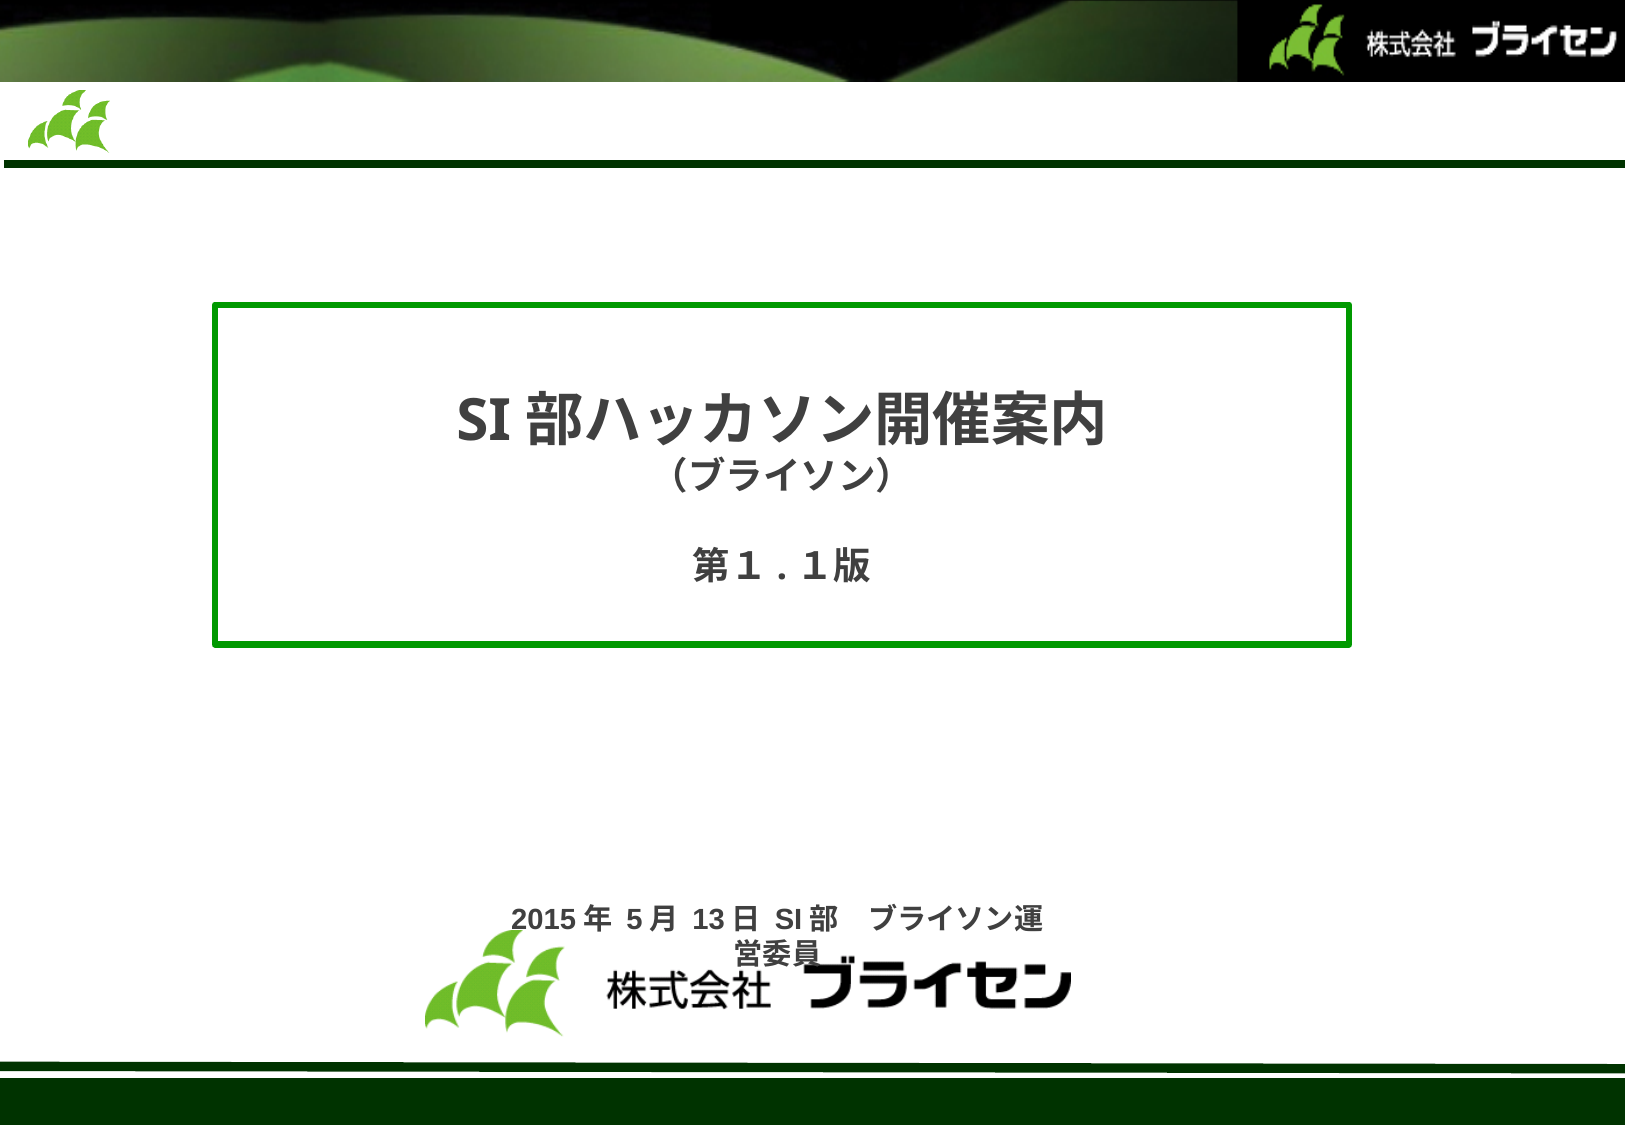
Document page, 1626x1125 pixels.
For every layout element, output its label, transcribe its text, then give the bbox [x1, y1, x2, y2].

picture [28, 90, 110, 153]
text_box SI部ハッカソン開催案内 （ブライソン） 第１.１版 [214, 304, 1350, 645]
picture [0, 0, 1625, 82]
text_box 2015年 5月 13日 SI部 ブライソン運営委員 [494, 893, 1061, 953]
picture [425, 930, 1071, 1037]
